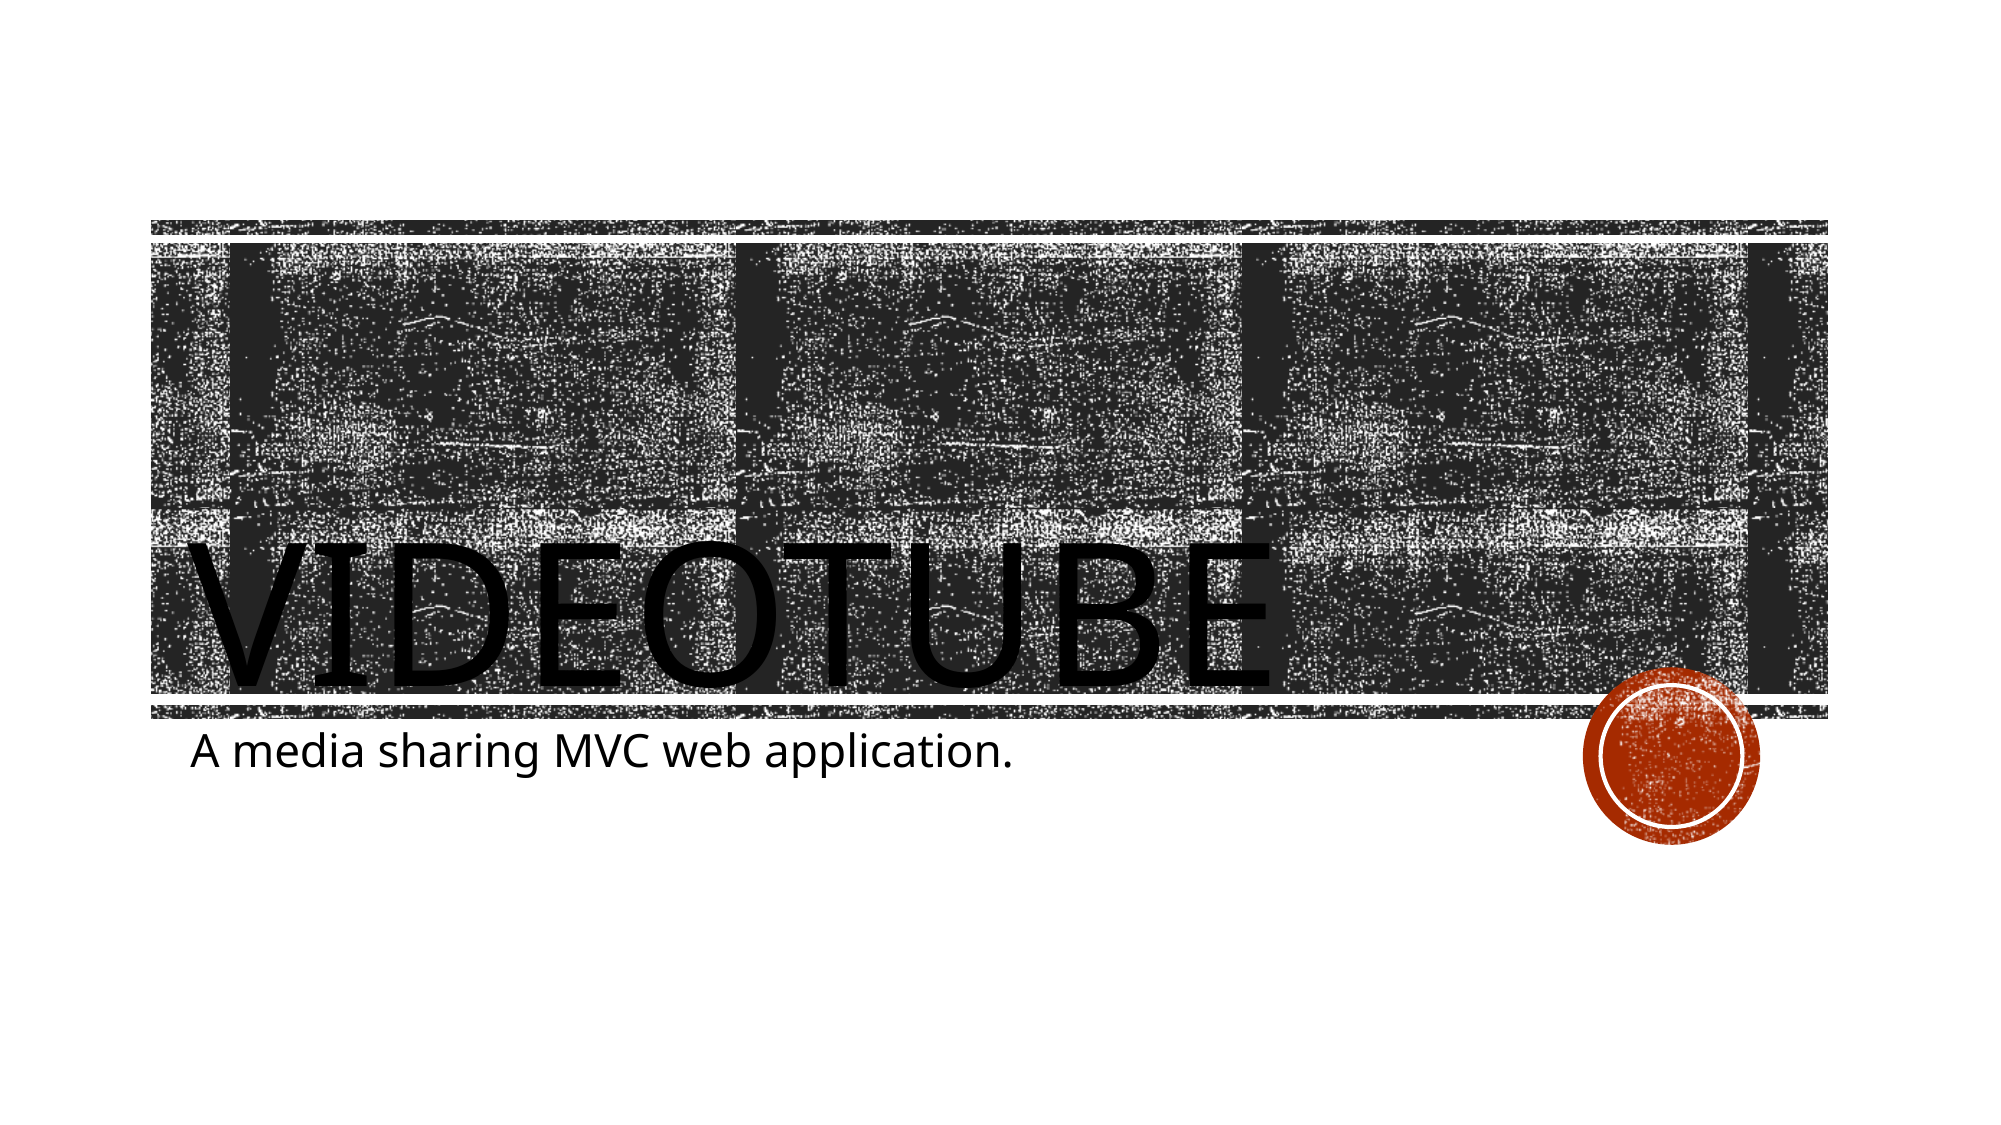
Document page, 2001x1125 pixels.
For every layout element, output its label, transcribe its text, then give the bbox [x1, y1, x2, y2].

subtitle A media sharing MVC web application. [175, 720, 1470, 896]
title VideoTube [172, 234, 1808, 733]
